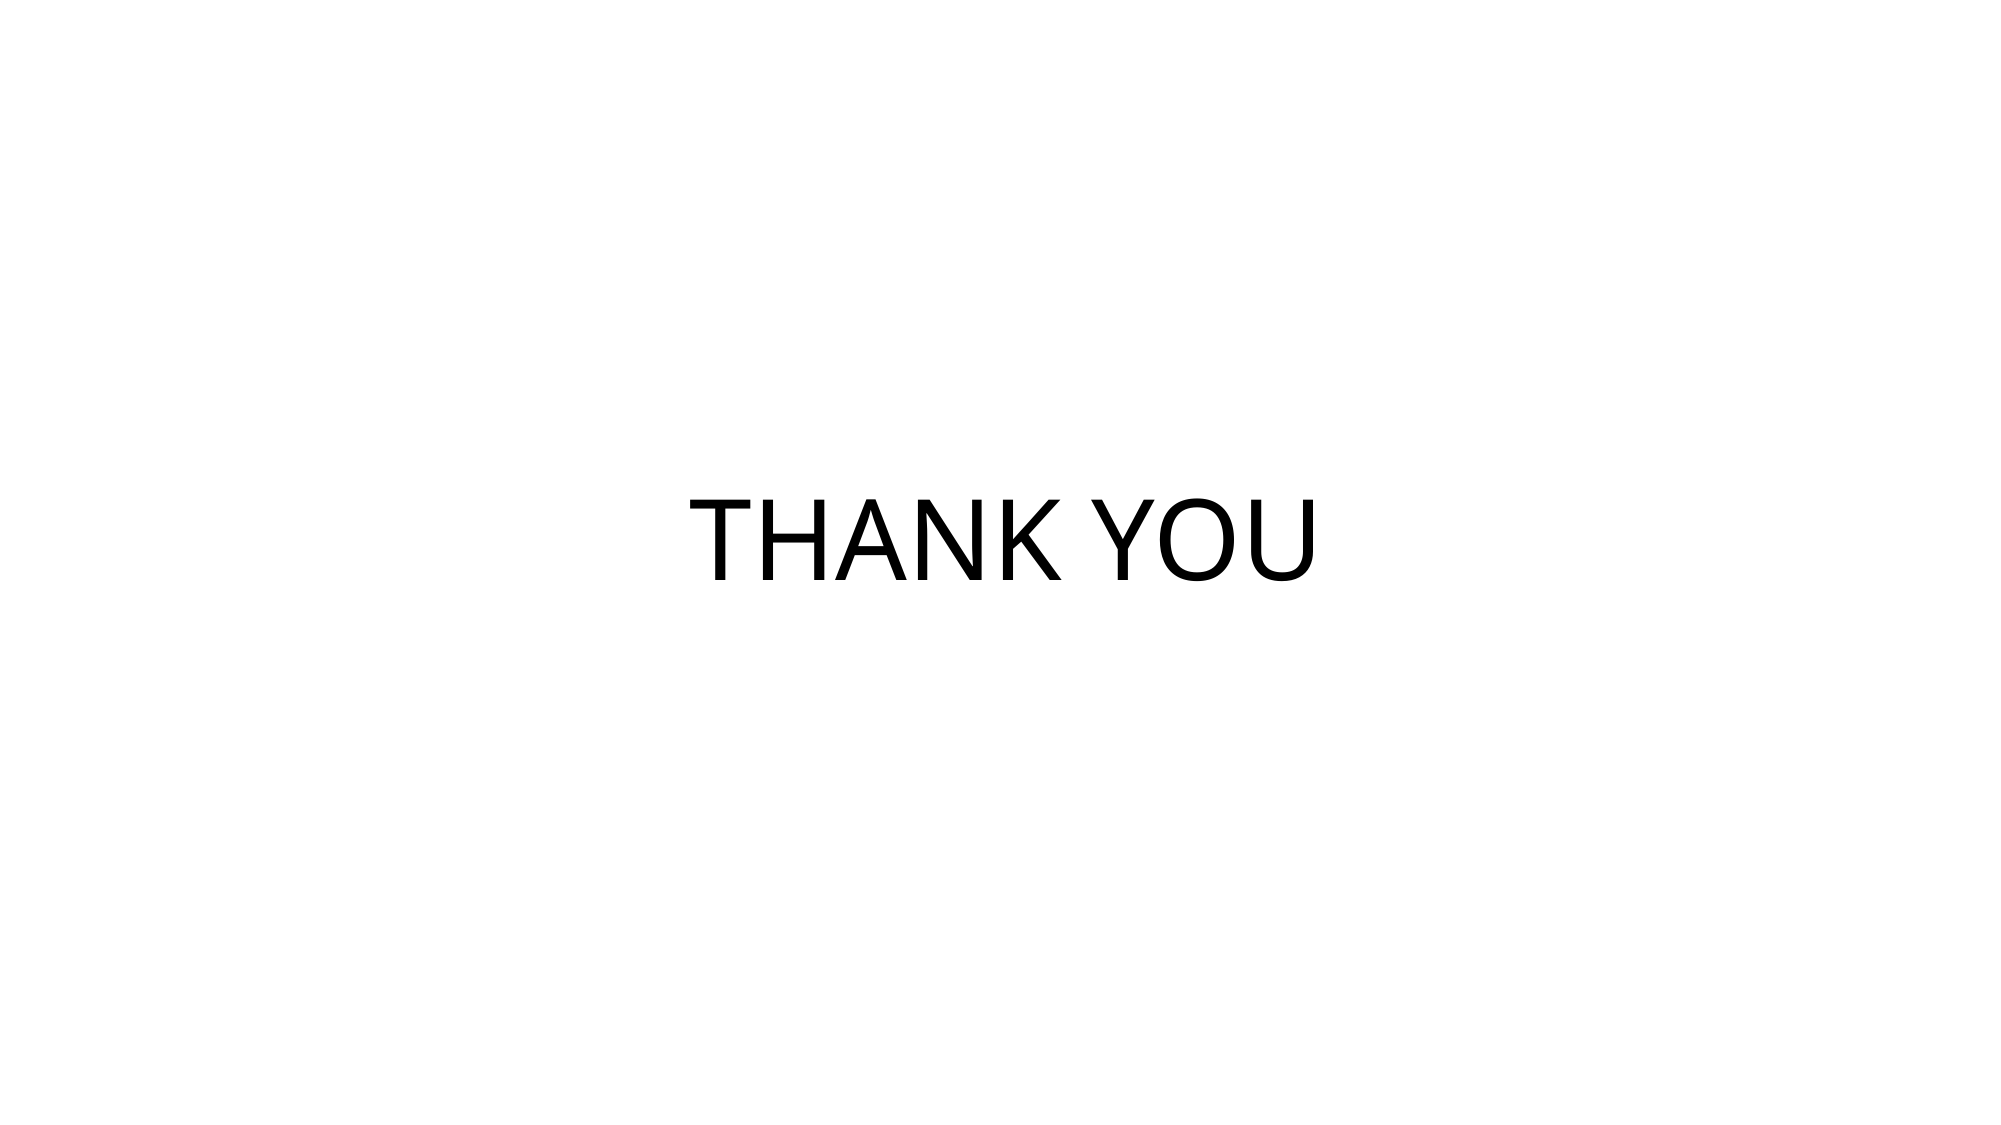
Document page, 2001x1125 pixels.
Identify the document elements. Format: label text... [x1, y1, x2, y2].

text_box THANK YOU [675, 460, 1790, 611]
